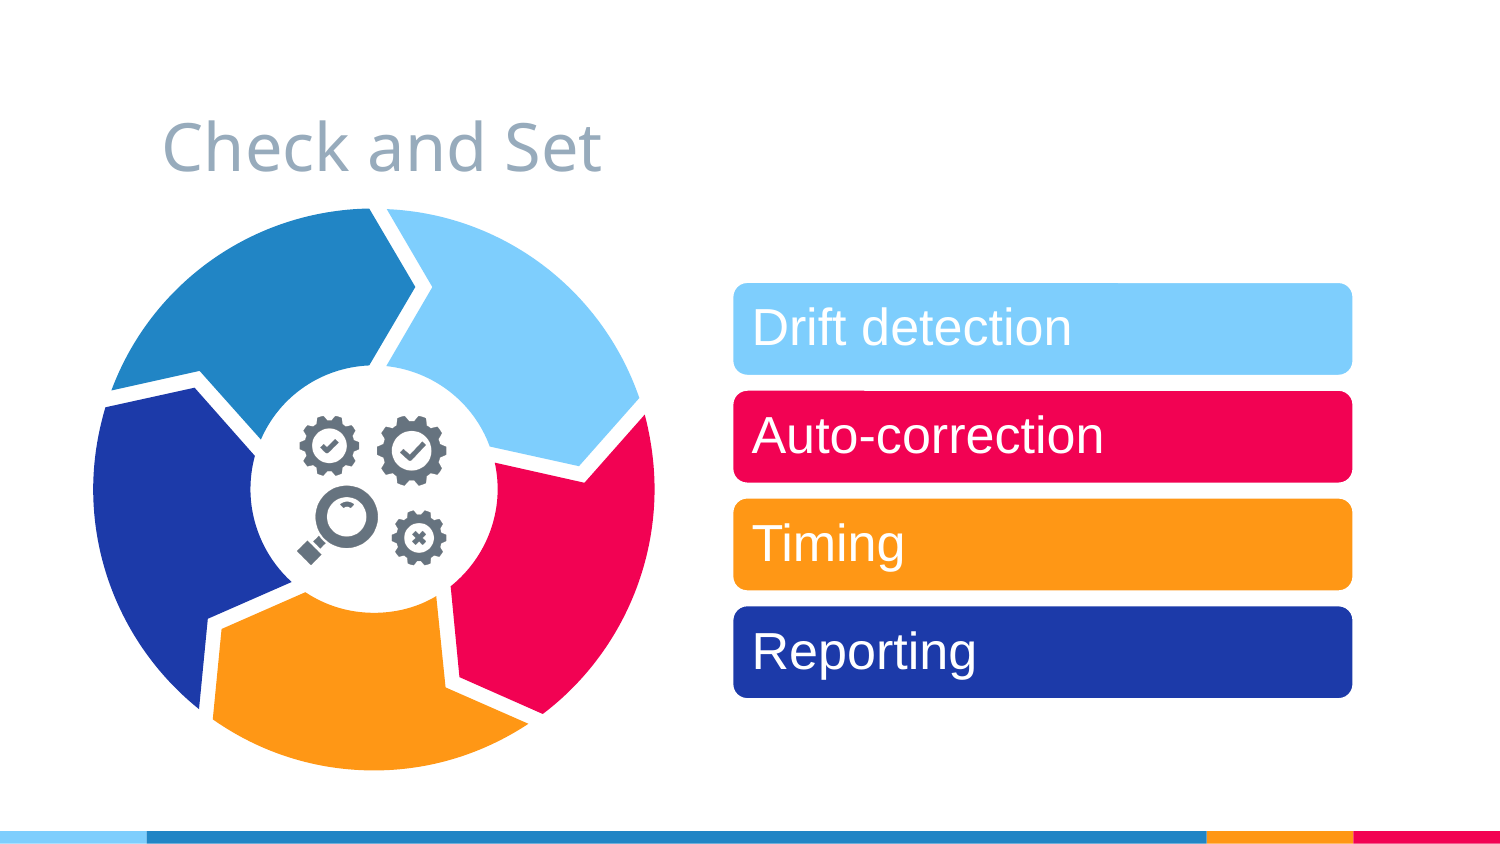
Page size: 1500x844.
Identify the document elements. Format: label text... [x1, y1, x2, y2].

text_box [731, 280, 1355, 701]
title Check and Set [146, 58, 1208, 200]
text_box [92, 208, 655, 771]
